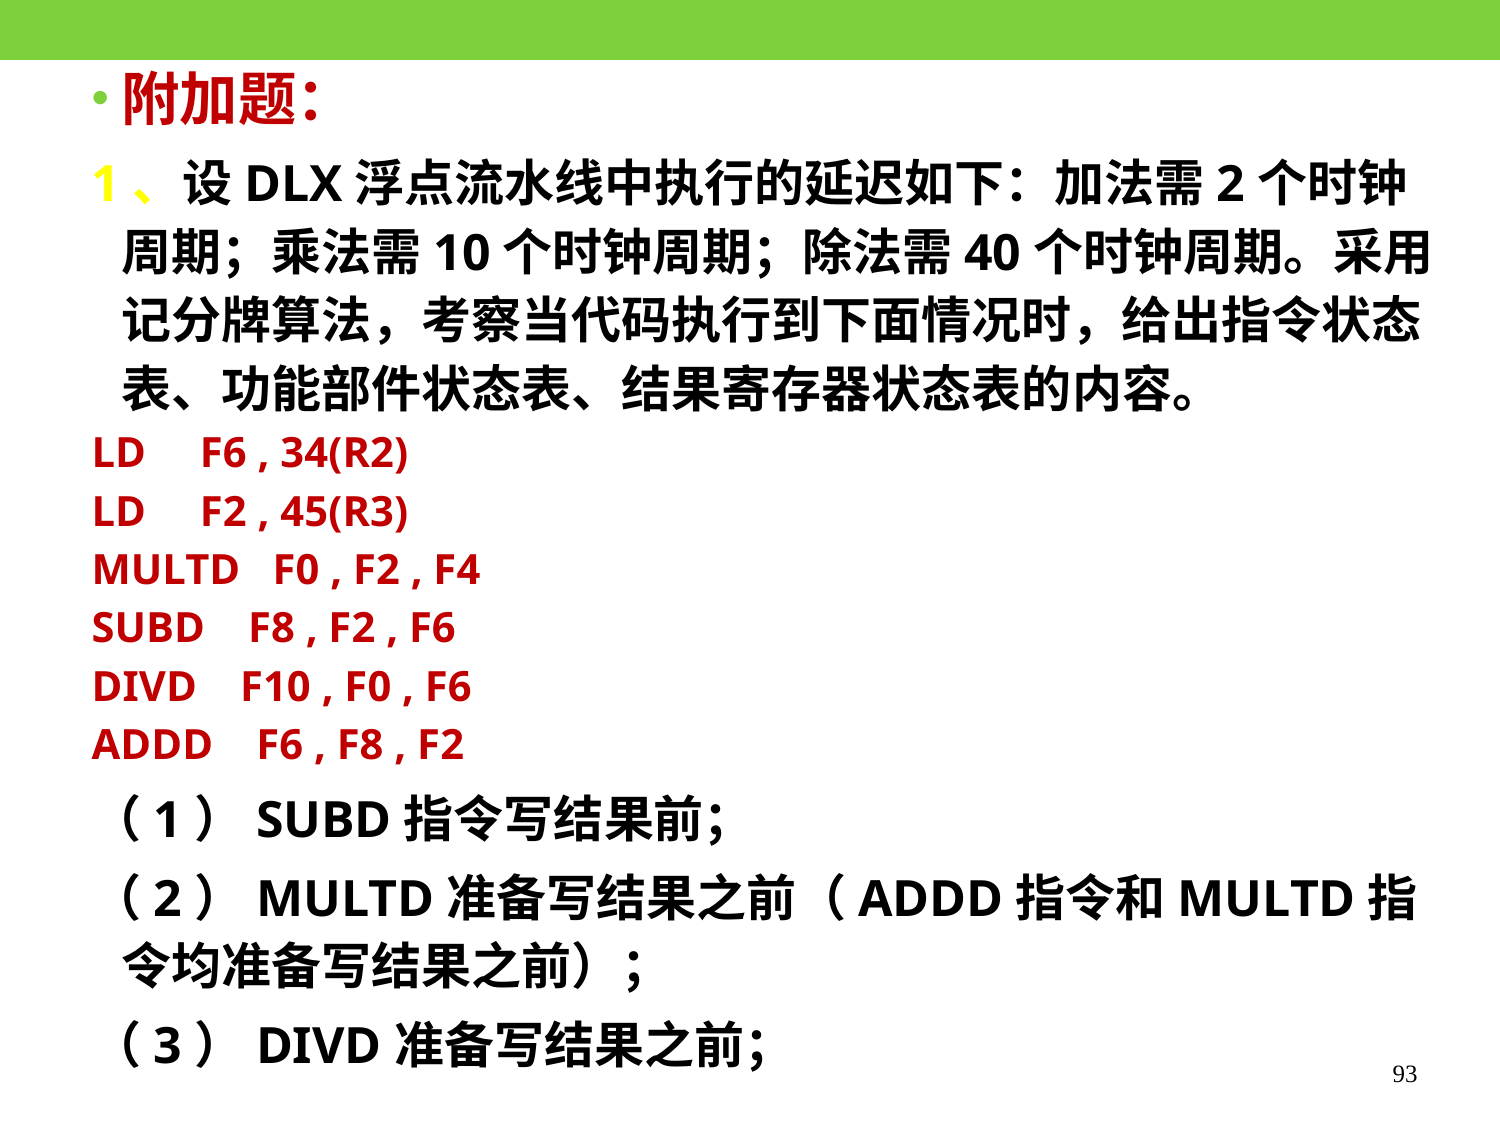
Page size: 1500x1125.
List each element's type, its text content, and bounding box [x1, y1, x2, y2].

text_box [1074, 1042, 1425, 1103]
list 附加题： 1、设DLX浮点流水线中执行的延迟如下：加法需2个时钟周期；乘法需10个时钟周期；除法需40个时钟周期。采用记分牌算法，考察当代码执行到下面情况时，给出指令状态表、功能部件状态表、结果寄存器状态表的内容。 LD F6 , 34(R2) LD F2 , 45(R3) MULTD F0 , F2 , F4 SUBD F8 , F2 , F6 DIVD F10 , F0 , F6 ADDD F6 , F8 , F2 （1）SUBD指令写结果前； （2）MULTD准备写结果之前（ADDD指令和MULTD指令均准备写结果之前）； （3）DIVD准备写结果之前； [76, 54, 1460, 894]
